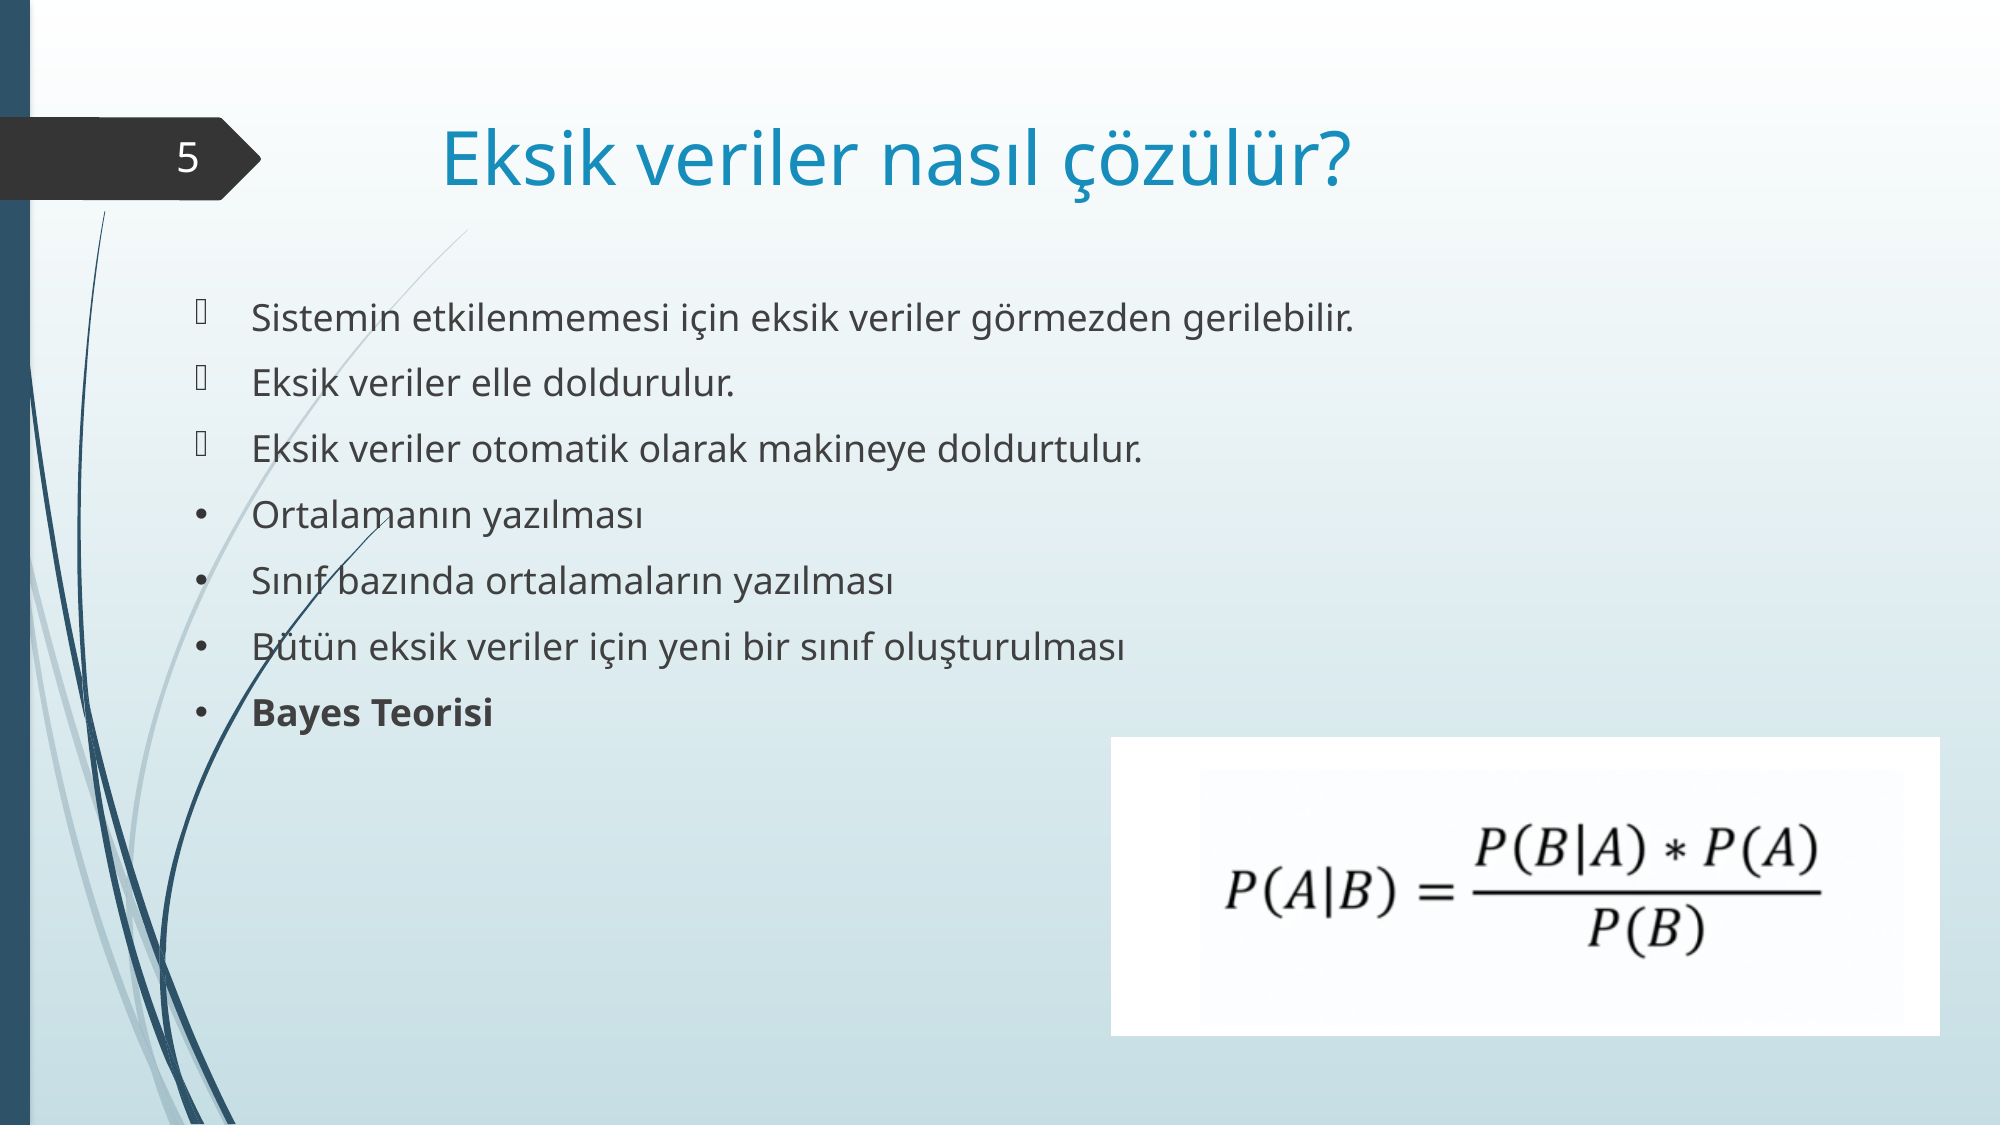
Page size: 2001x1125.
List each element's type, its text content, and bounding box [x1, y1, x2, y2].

slide_number 5 [87, 129, 216, 190]
list Sistemin etkilenmemesi için eksik veriler görmezden gerilebilir. Eksik veriler elle doldurulur. Eksik veriler otomatik olarak makineye doldurtulur. Ortalamanın yazılması Sınıf bazında ortalamaların yazılması Bütün eksik veriler için yeni bir sınıf oluşturulması Bayes Teorisi [179, 286, 1888, 962]
picture [1111, 737, 1940, 1037]
title Eksik veriler nasıl çözülür? [425, 102, 1888, 286]
